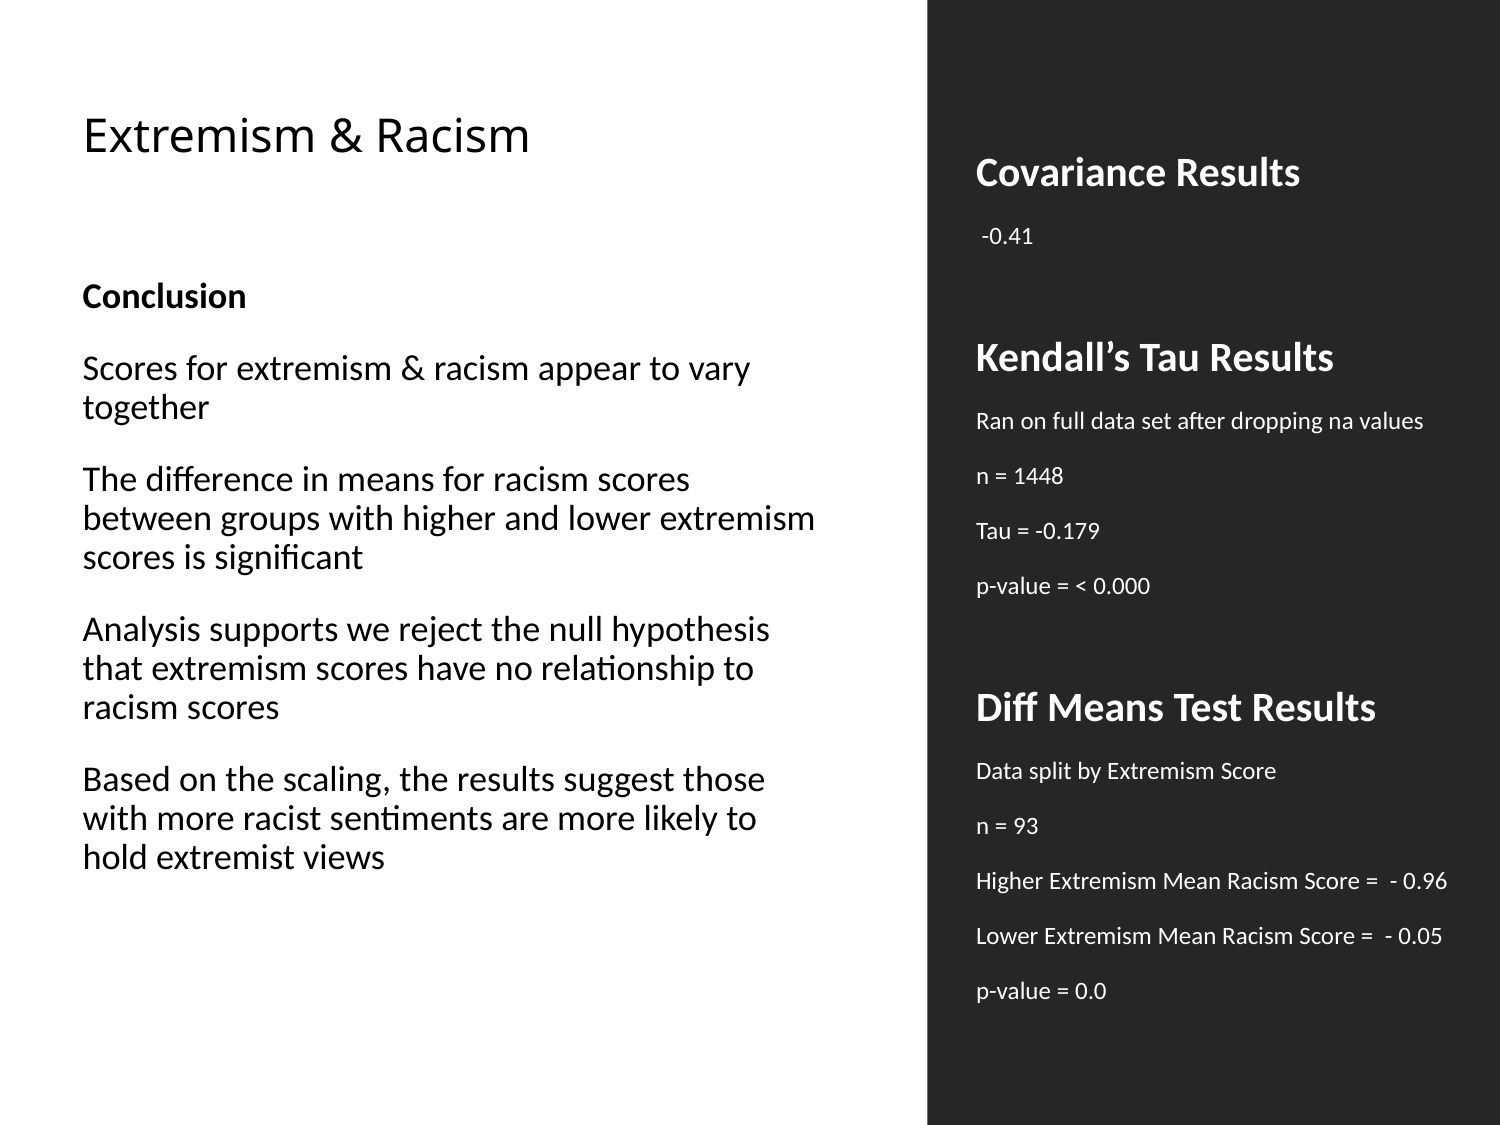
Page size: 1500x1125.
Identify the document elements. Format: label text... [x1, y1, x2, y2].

text_box Conclusion Scores for extremism & racism appear to vary together The difference in means for racism scores between groups with higher and lower extremism scores is significant Analysis supports we reject the null hypothesis that extremism scores have no relationship to racism scores Based on the scaling, the results suggest those with more racist sentiments are more likely to hold extremist views [67, 270, 839, 888]
text_box Covariance Results -0.41 Kendall’s Tau Results Ran on full data set after dropping na values n = 1448 Tau = -0.179 p-value = < 0.000 Diff Means Test Results Data split by Extremism Score n = 93 Higher Extremism Mean Racism Score = - 0.96 Lower Extremism Mean Racism Score = - 0.05 p-value = 0.0 [961, 137, 1467, 1012]
title Extremism & Racism [67, 104, 894, 228]
text_box [926, 0, 1500, 1125]
